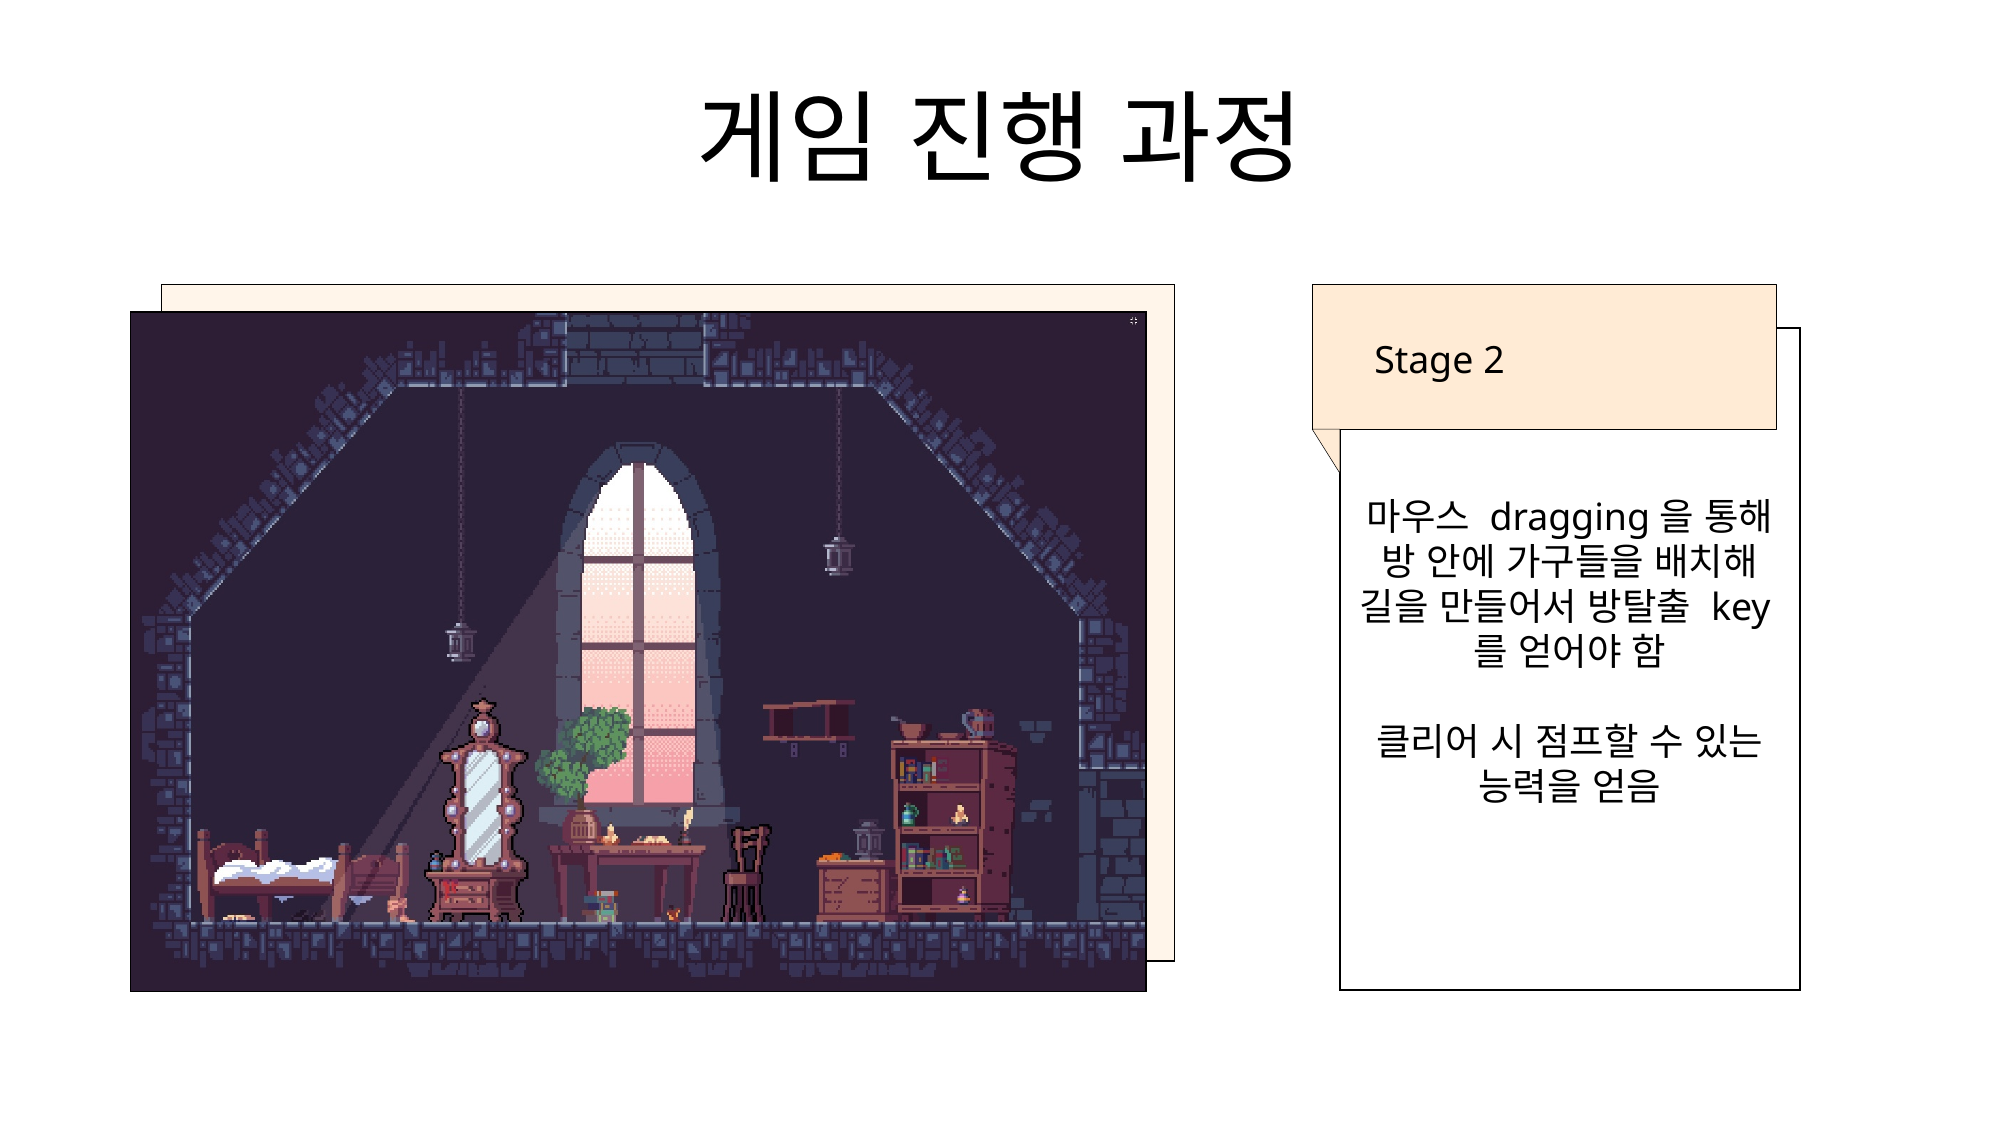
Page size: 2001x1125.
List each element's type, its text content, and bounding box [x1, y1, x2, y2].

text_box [131, 283, 1176, 991]
text_box 게임 진행 과정 [493, 67, 1507, 202]
picture [131, 313, 1146, 991]
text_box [1311, 283, 1801, 991]
